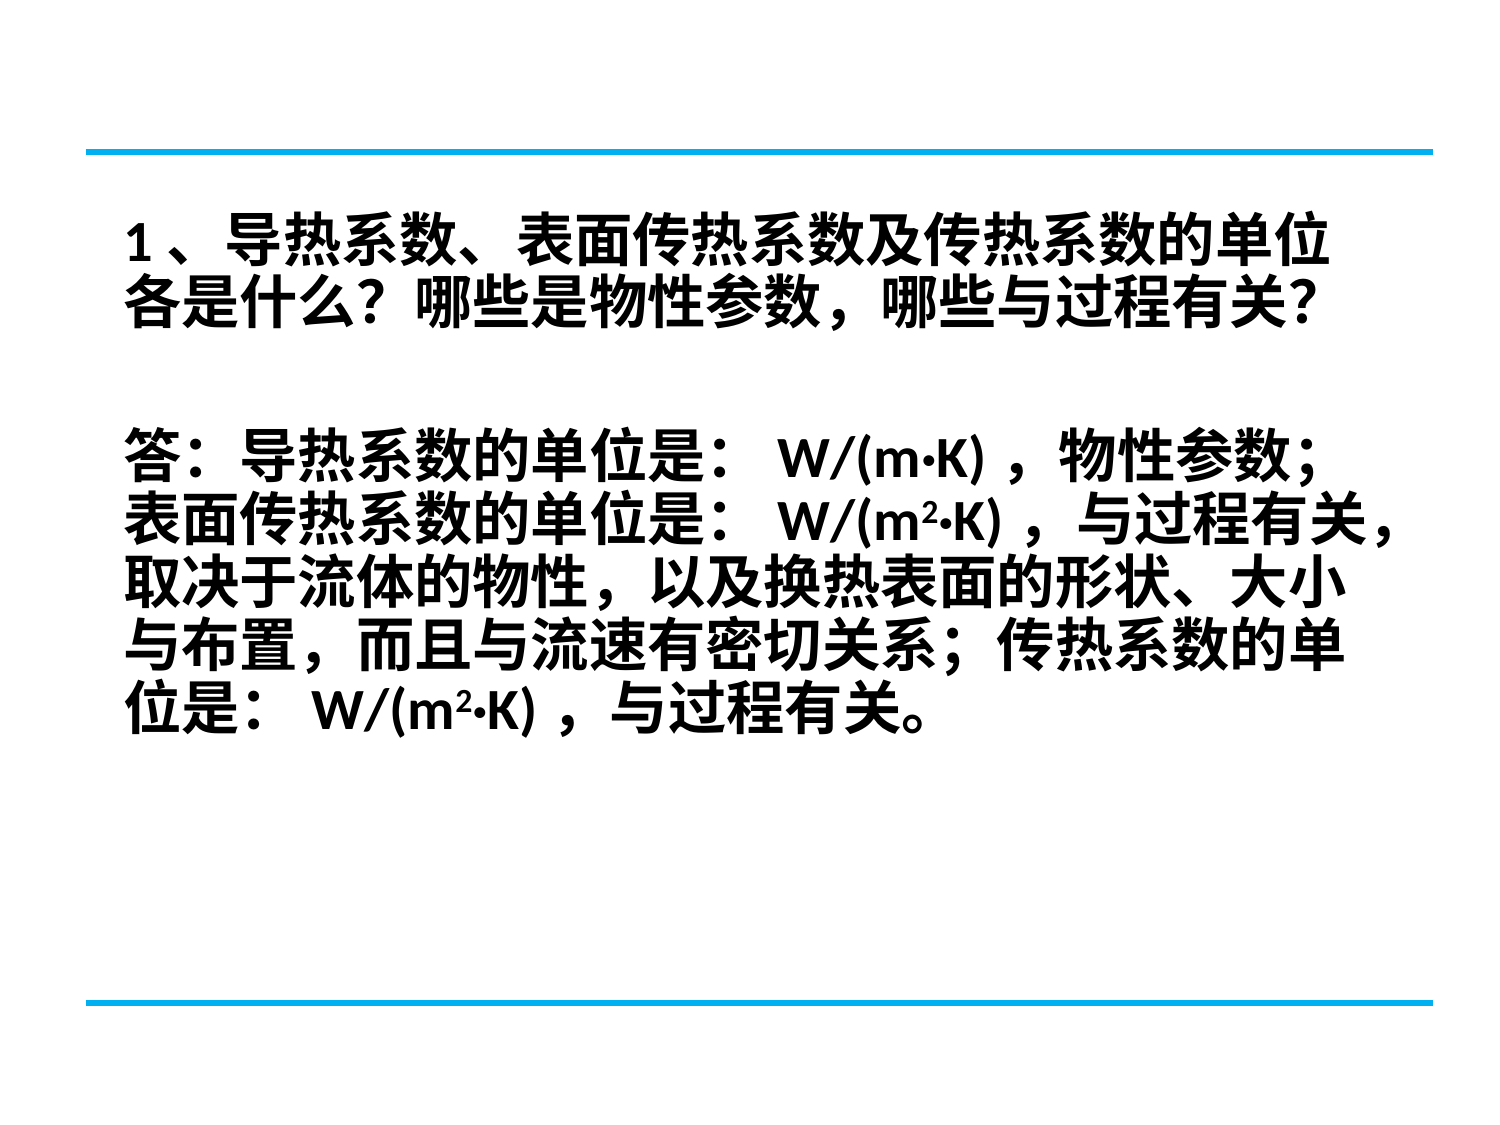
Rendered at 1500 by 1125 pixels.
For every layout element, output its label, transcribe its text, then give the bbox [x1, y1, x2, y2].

list 1、导热系数、表面传热系数及传热系数的单位各是什么？哪些是物性参数，哪些与过程有关？ 答：导热系数的单位是：W/(m·K)，物性参数；表面传热系数的单位是：W/(m2·K)，与过程有关，取决于流体的物性，以及换热表面的形状、大小与布置，而且与流速有密切关系；传热系数的单位是：W/(m2·K)，与过程有关。 [108, 203, 1384, 962]
